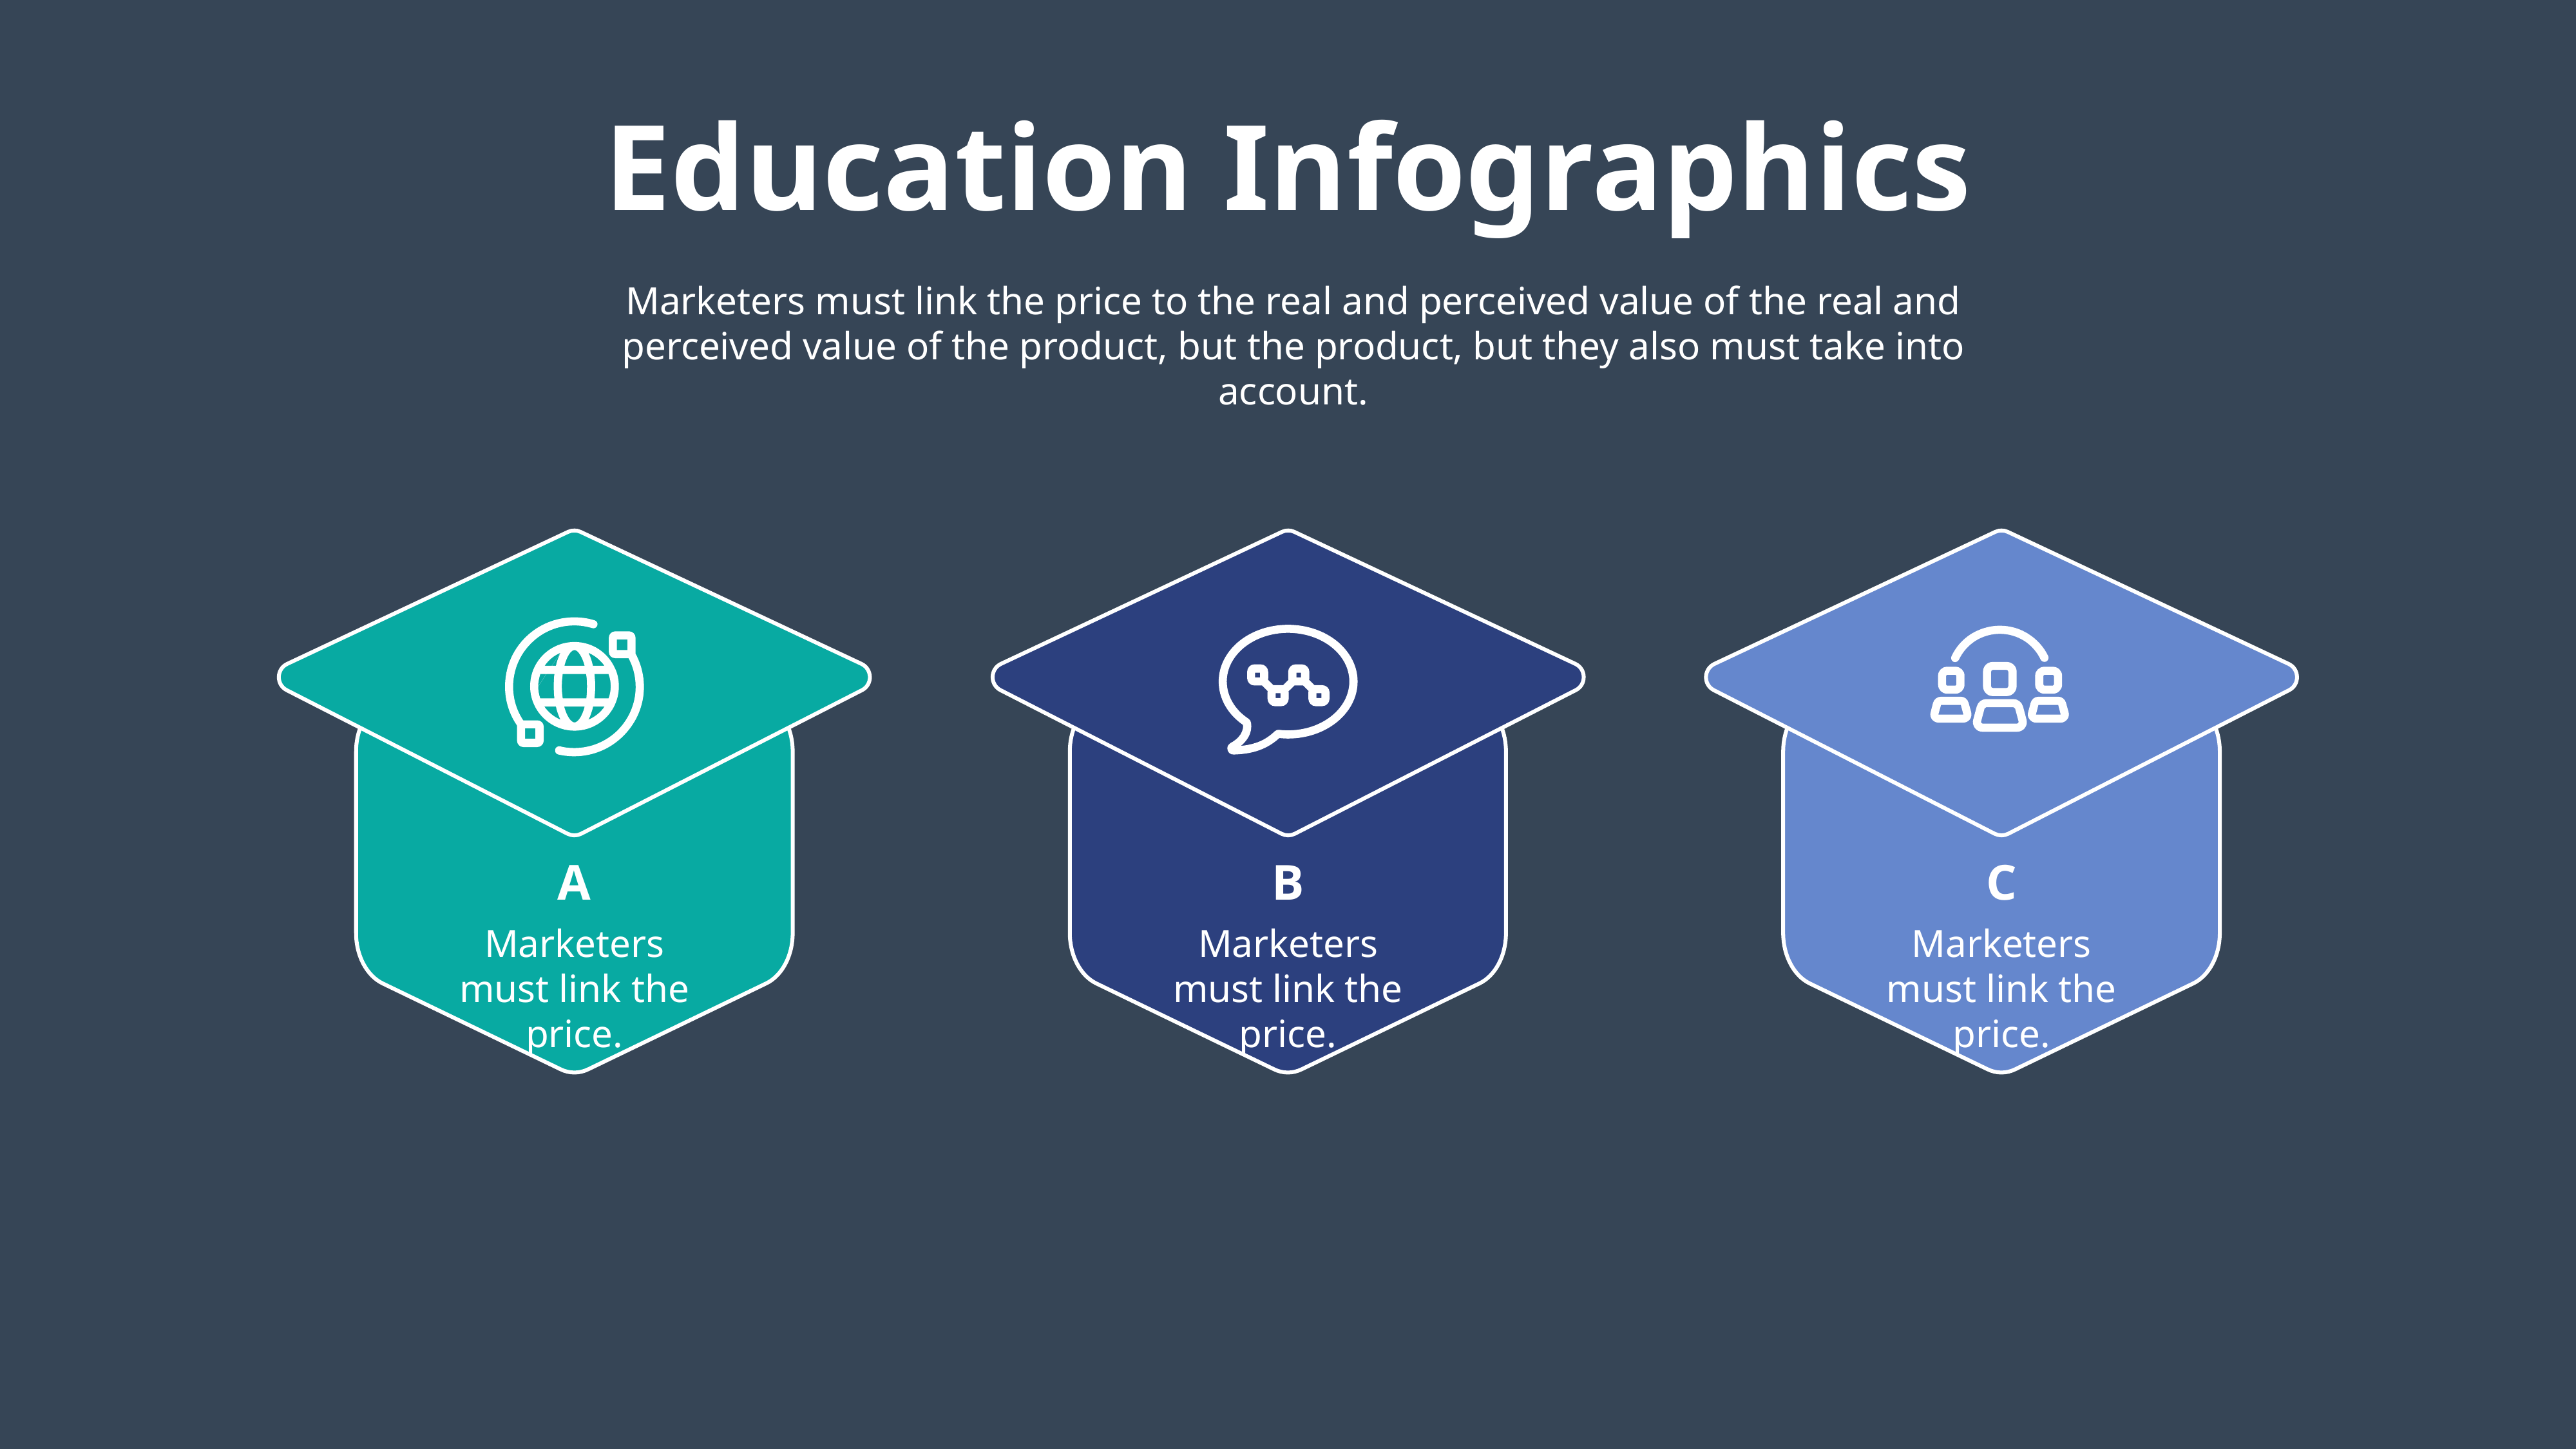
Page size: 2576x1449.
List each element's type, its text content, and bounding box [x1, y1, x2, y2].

text_box [450, 1016, 698, 1073]
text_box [1929, 625, 2070, 732]
text_box [1069, 728, 1506, 1008]
text_box [1164, 1016, 1412, 1073]
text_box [1218, 625, 1358, 755]
text_box [278, 530, 870, 836]
text_box [992, 530, 1584, 836]
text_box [1860, 846, 2143, 1016]
text_box [1783, 728, 2220, 1008]
text_box [1706, 530, 2297, 836]
text_box [356, 728, 793, 1008]
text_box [433, 846, 716, 1016]
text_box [1146, 846, 1429, 1016]
text_box Marketers must link the price to the real and perceived value of the real and perceived value of the product, but the product, but they also must take into account. [560, 272, 2026, 417]
text_box [1877, 1016, 2126, 1073]
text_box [504, 617, 644, 757]
text_box Education Infographics [595, 88, 1981, 239]
